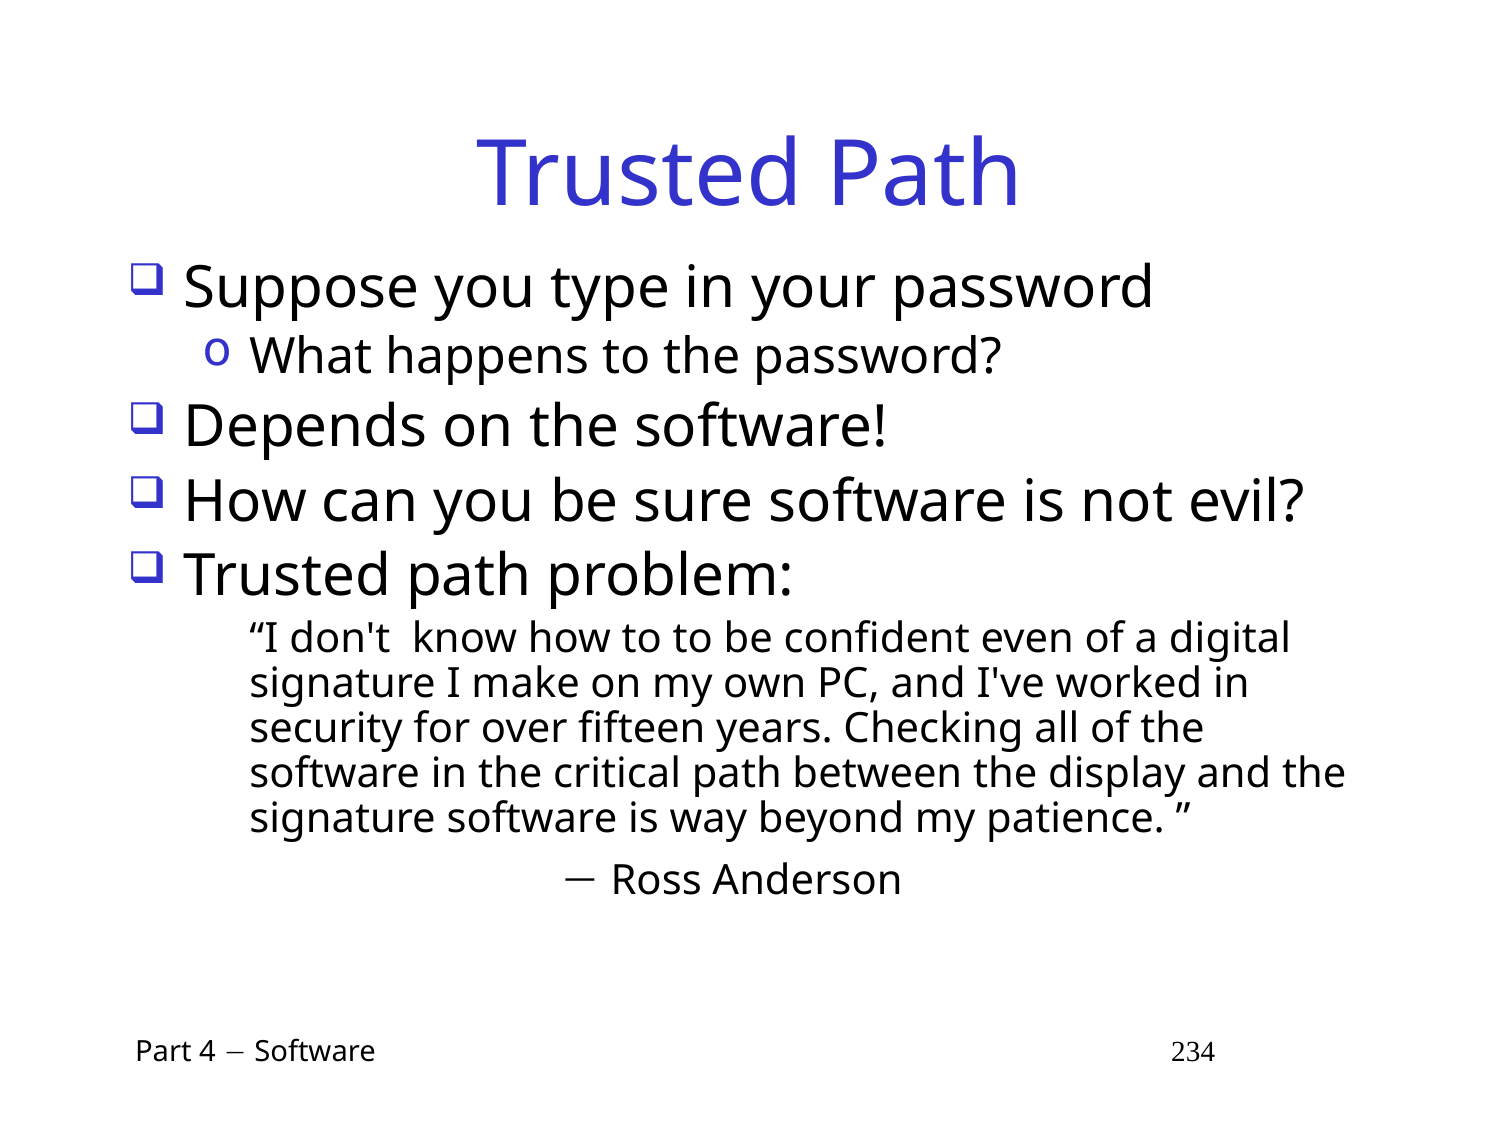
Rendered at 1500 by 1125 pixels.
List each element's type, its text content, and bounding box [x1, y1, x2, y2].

list Suppose you type in your password What happens to the password? Depends on the software! How can you be sure software is not evil? Trusted path problem: “I don't know how to to be confident even of a digital signature I make on my own PC, and I've worked in security for over fifteen years. Checking all of the software in the critical path between the display and the signature software is way beyond my patience. ”  Ross Anderson [112, 249, 1388, 1013]
footer Part 4  Software 234 [112, 1024, 1401, 1101]
title Trusted Path [112, 74, 1388, 249]
